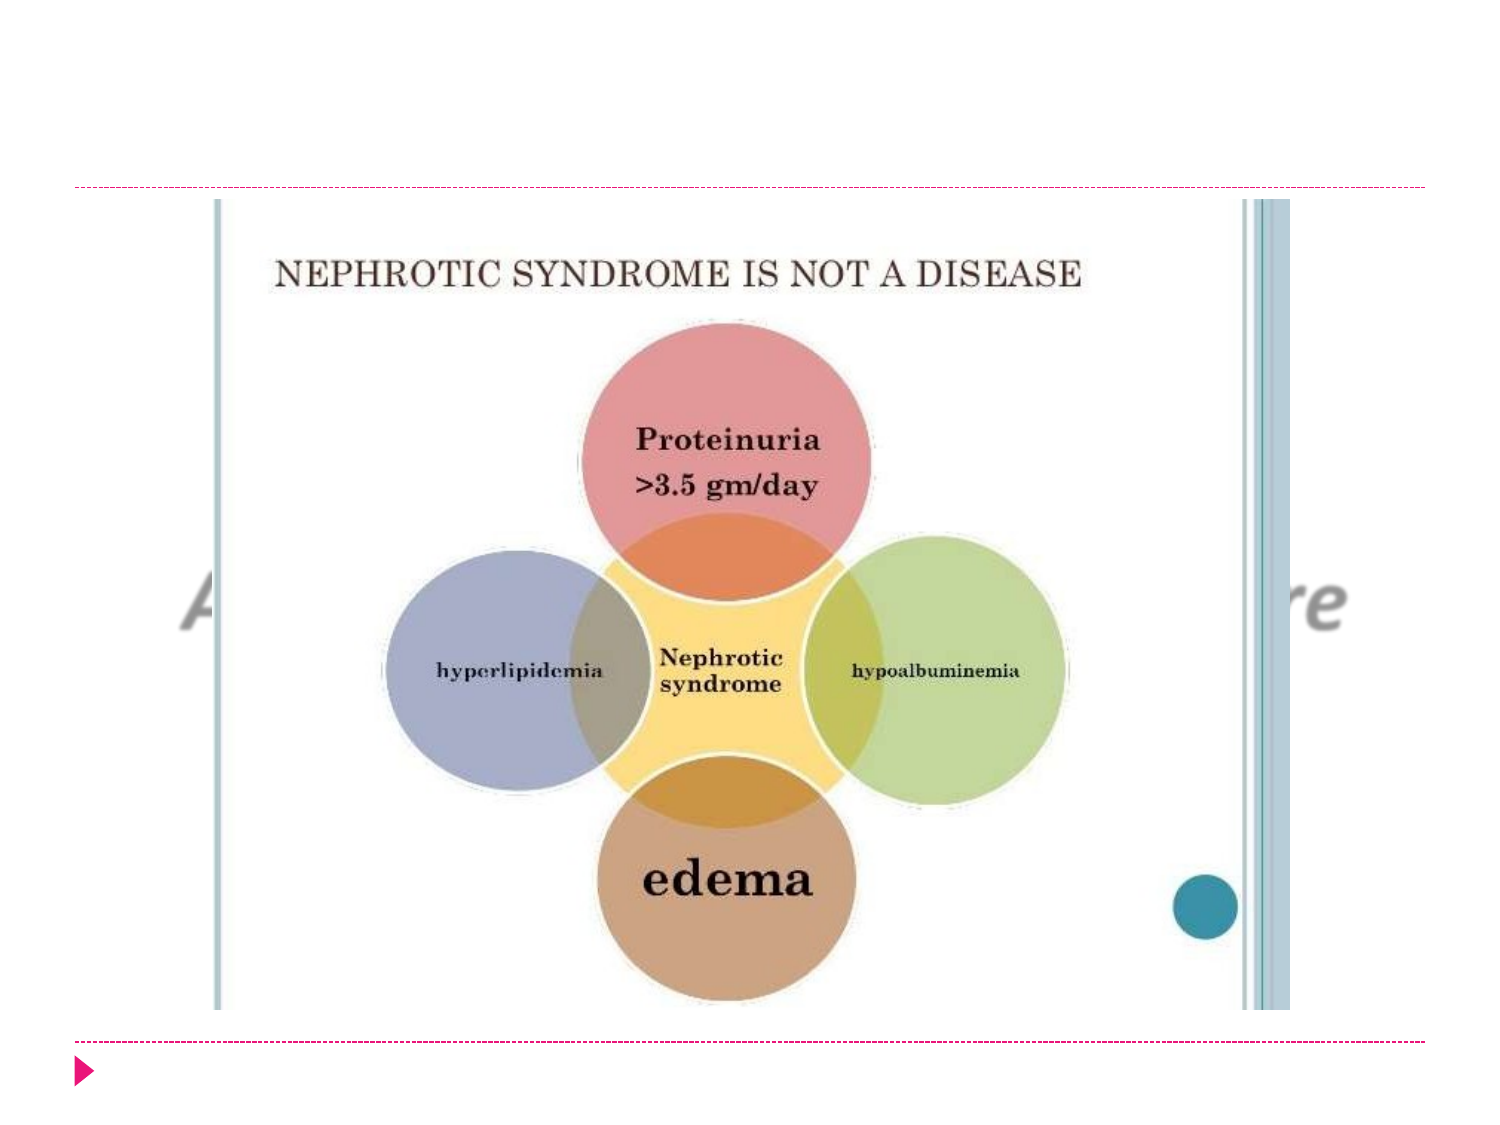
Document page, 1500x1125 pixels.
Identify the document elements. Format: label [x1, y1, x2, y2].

picture [177, 199, 1351, 1011]
text_box [74, 1055, 95, 1087]
